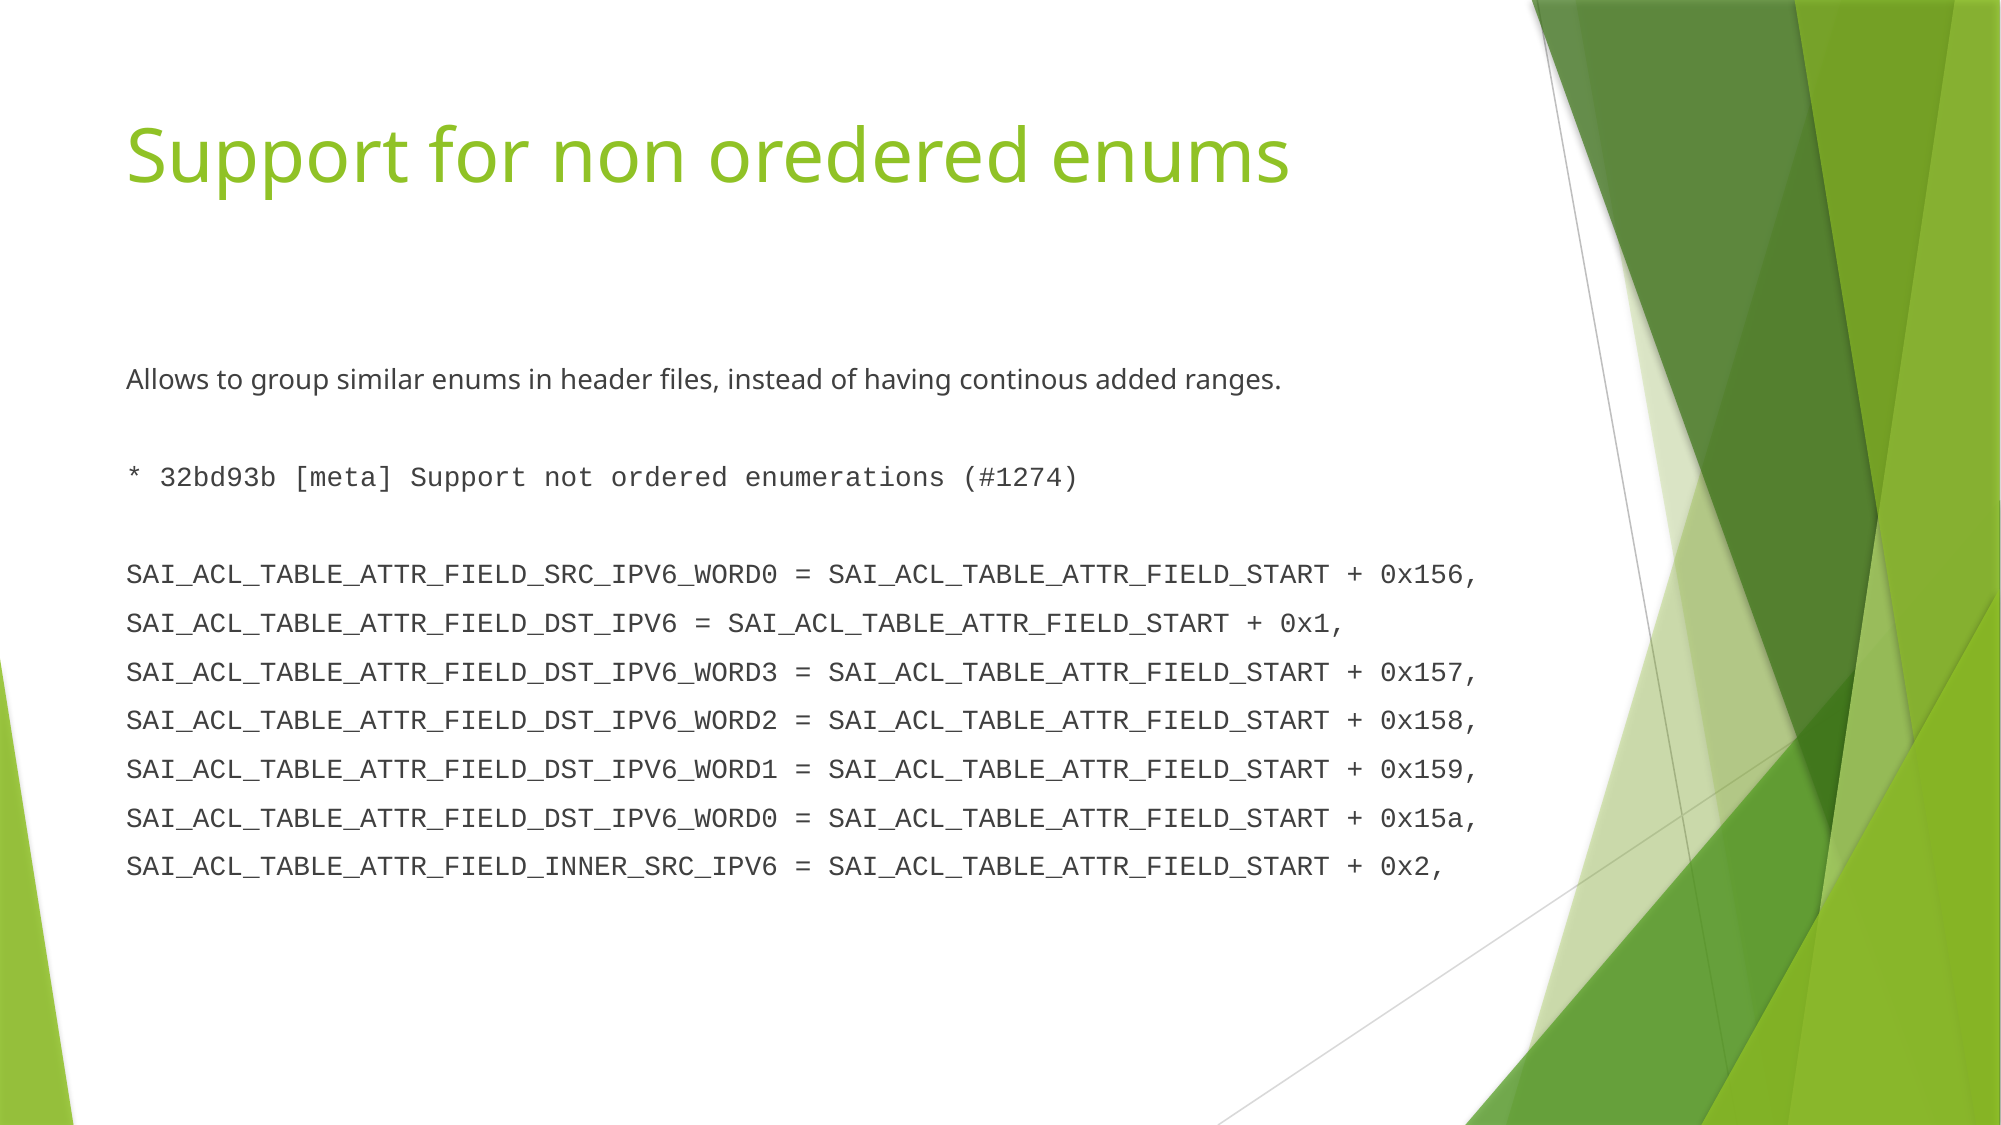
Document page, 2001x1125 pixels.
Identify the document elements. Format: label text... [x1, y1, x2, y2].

list Allows to group similar enums in header files, instead of having continous added ranges. * 32bd93b [meta] Support not ordered enumerations (#1274) SAI_ACL_TABLE_ATTR_FIELD_SRC_IPV6_WORD0 = SAI_ACL_TABLE_ATTR_FIELD_START + 0x156, SAI_ACL_TABLE_ATTR_FIELD_DST_IPV6 = SAI_ACL_TABLE_ATTR_FIELD_START + 0x1, SAI_ACL_TABLE_ATTR_FIELD_DST_IPV6_WORD3 = SAI_ACL_TABLE_ATTR_FIELD_START + 0x157, SAI_ACL_TABLE_ATTR_FIELD_DST_IPV6_WORD2 = SAI_ACL_TABLE_ATTR_FIELD_START + 0x158, SAI_ACL_TABLE_ATTR_FIELD_DST_IPV6_WORD1 = SAI_ACL_TABLE_ATTR_FIELD_START + 0x159, SAI_ACL_TABLE_ATTR_FIELD_DST_IPV6_WORD0 = SAI_ACL_TABLE_ATTR_FIELD_START + 0x15a, SAI_ACL_TABLE_ATTR_FIELD_INNER_SRC_IPV6 = SAI_ACL_TABLE_ATTR_FIELD_START + 0x2, [111, 354, 1522, 992]
title Support for non oredered enums [111, 99, 1522, 317]
